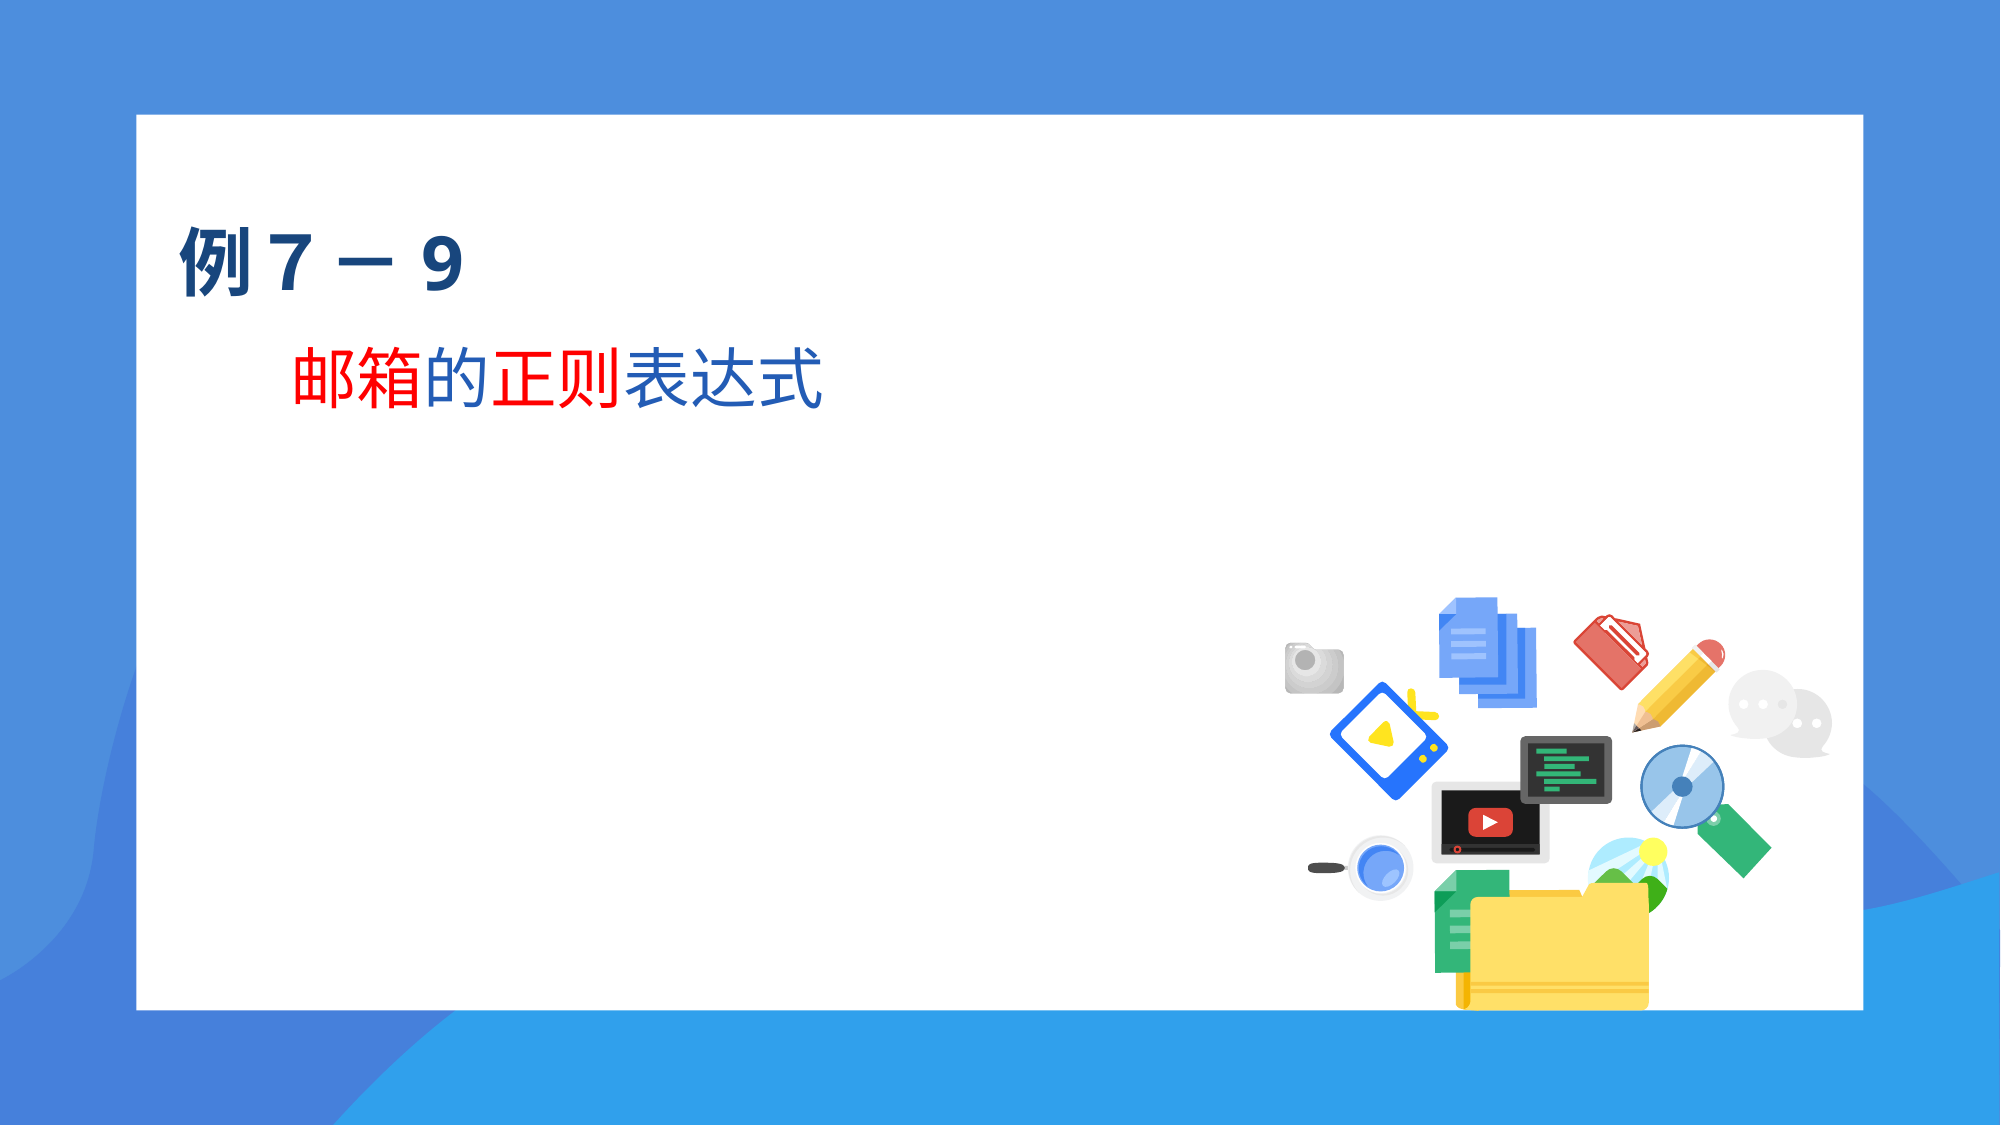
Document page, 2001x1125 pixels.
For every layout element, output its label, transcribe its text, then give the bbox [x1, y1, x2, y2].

title 例７－9 [163, 176, 1053, 314]
list 邮箱的正则表达式 [274, 313, 1626, 594]
